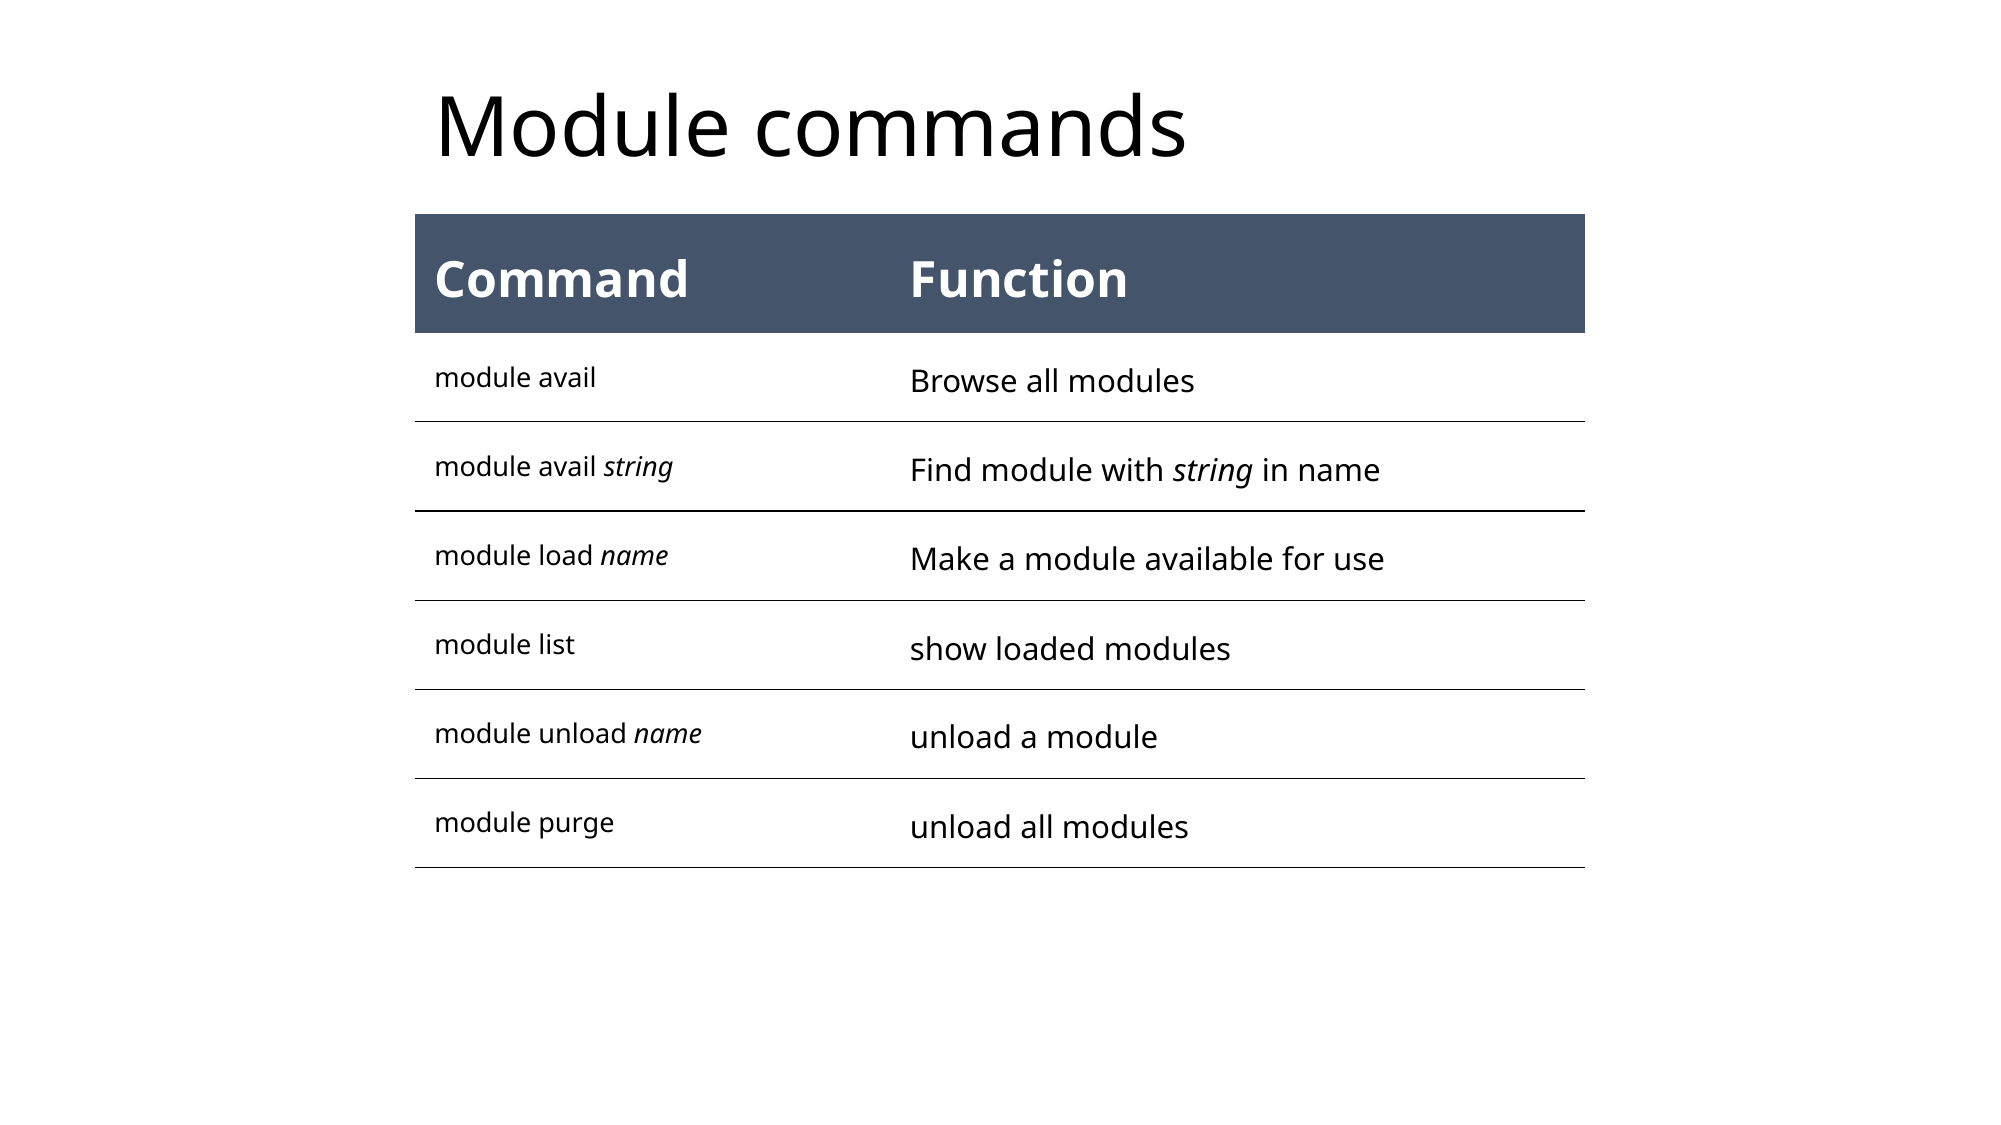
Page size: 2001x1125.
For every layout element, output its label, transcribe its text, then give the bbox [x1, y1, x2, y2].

table_header Function [890, 214, 1585, 333]
table_cell show loaded modules [890, 601, 1585, 689]
table_cell module unload name [415, 690, 890, 778]
table_cell module purge [415, 779, 890, 867]
table_cell unload a module [890, 690, 1585, 778]
table_header Command [415, 214, 890, 333]
table_cell Find module with string in name [890, 422, 1585, 510]
table_cell Make a module available for use [890, 512, 1585, 600]
table_cell Browse all modules [890, 333, 1585, 421]
table_cell module list [415, 601, 890, 689]
table_cell module avail string [415, 422, 890, 510]
table_cell unload all modules [890, 779, 1585, 867]
table_cell module avail [415, 333, 890, 421]
table_cell module load name [415, 512, 890, 600]
title Module commands [414, 64, 1932, 190]
